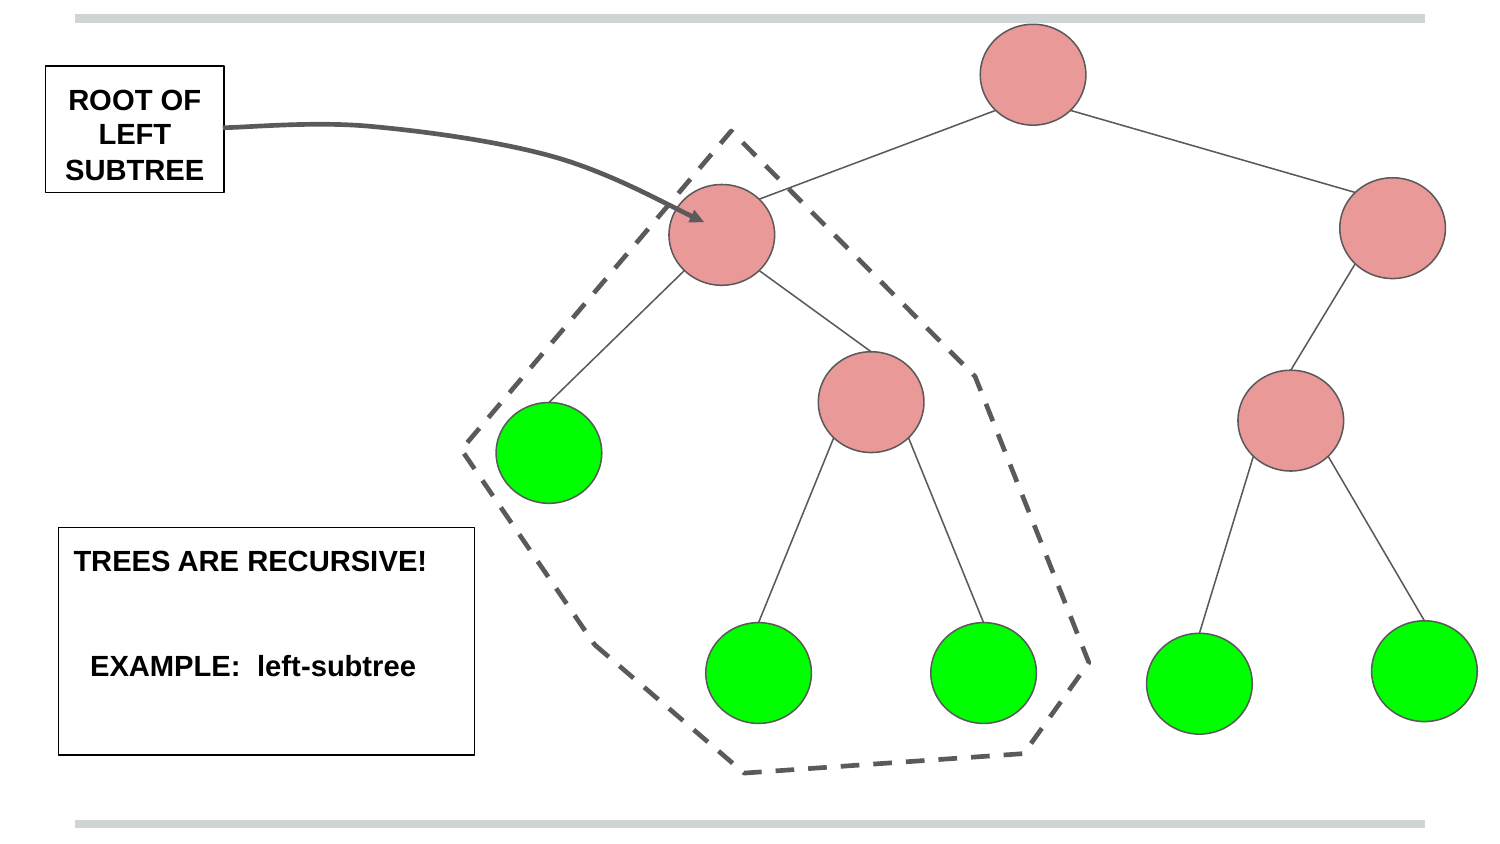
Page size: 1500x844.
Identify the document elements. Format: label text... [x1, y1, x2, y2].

text_box [1146, 633, 1253, 735]
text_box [908, 437, 984, 623]
text_box ROOT OF LEFT SUBTREE [45, 65, 225, 193]
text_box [758, 437, 834, 623]
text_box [1199, 455, 1254, 634]
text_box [1070, 110, 1356, 193]
text_box [461, 130, 1089, 774]
text_box [222, 124, 704, 223]
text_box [1327, 455, 1425, 621]
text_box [548, 270, 685, 403]
text_box [1371, 620, 1478, 722]
text_box [980, 24, 1086, 126]
text_box [1339, 177, 1446, 279]
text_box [758, 270, 872, 352]
text_box TREES ARE RECURSIVE! EXAMPLE: left-subtree [58, 527, 475, 756]
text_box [1290, 263, 1356, 371]
text_box [1237, 370, 1344, 472]
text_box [758, 110, 996, 200]
